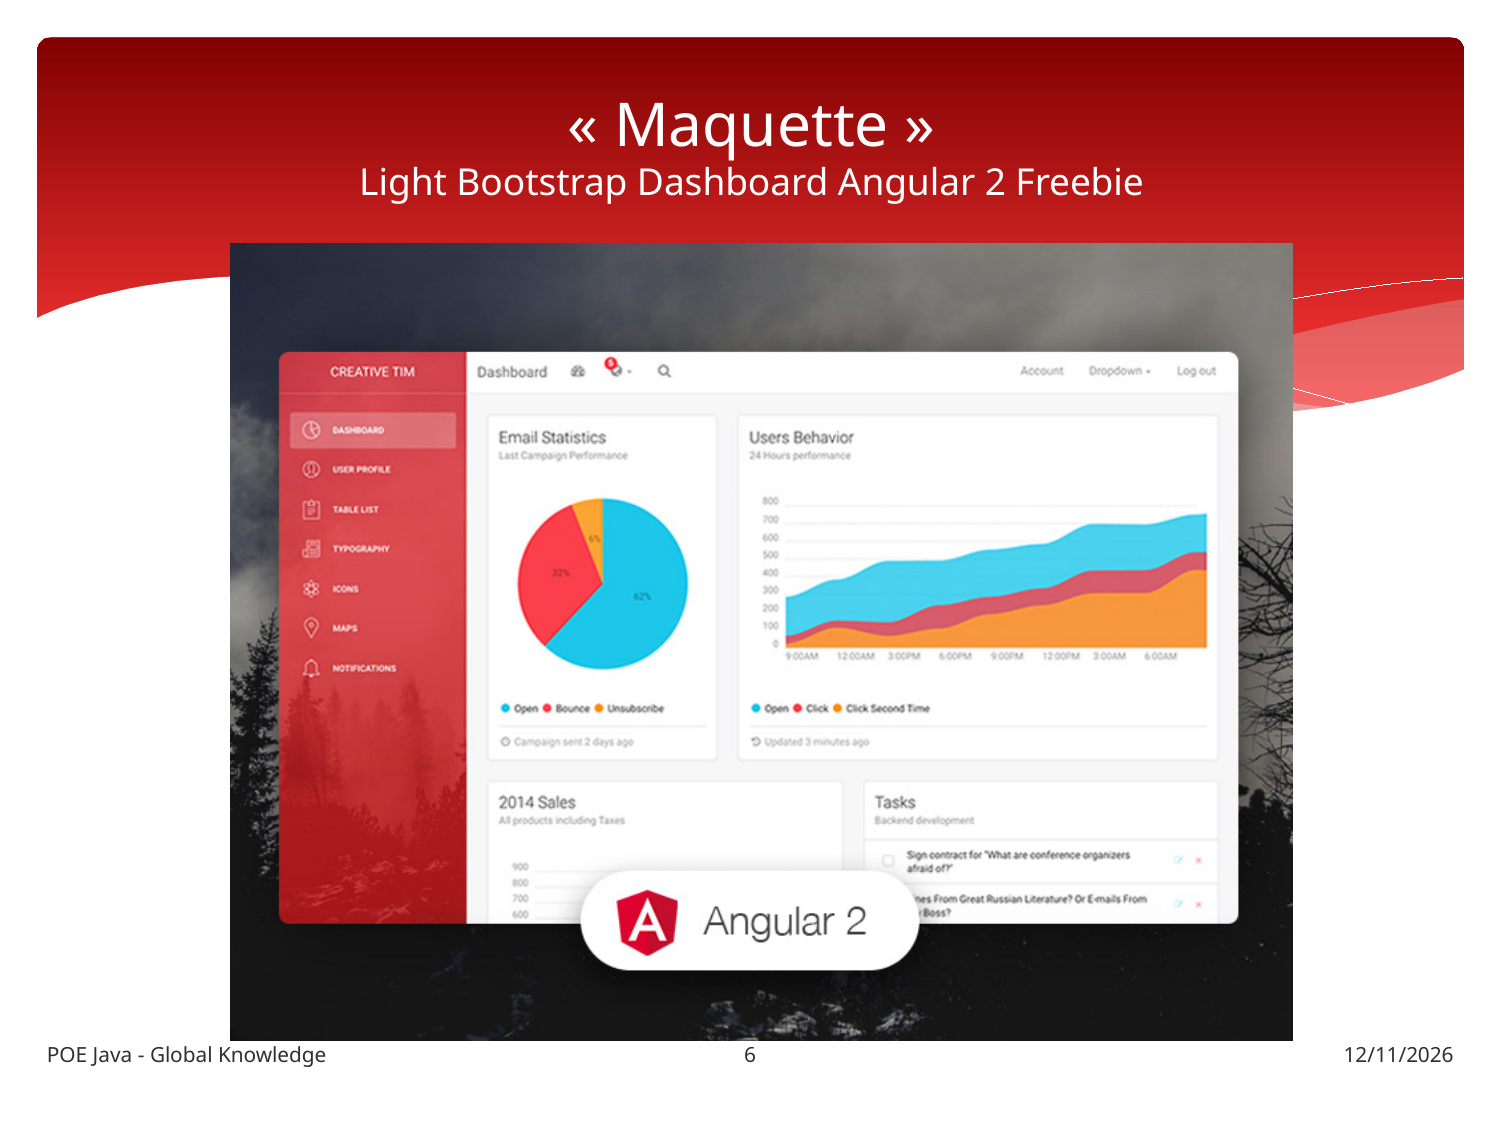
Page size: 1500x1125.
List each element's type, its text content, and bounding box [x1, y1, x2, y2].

footer POE Java - Global Knowledge [31, 1025, 653, 1086]
title « Maquette » Light Bootstrap Dashboard Angular 2 Freebie [76, 78, 1427, 284]
slide_number 6 [654, 1051, 846, 1086]
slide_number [847, 1025, 1469, 1086]
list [229, 243, 1293, 1041]
